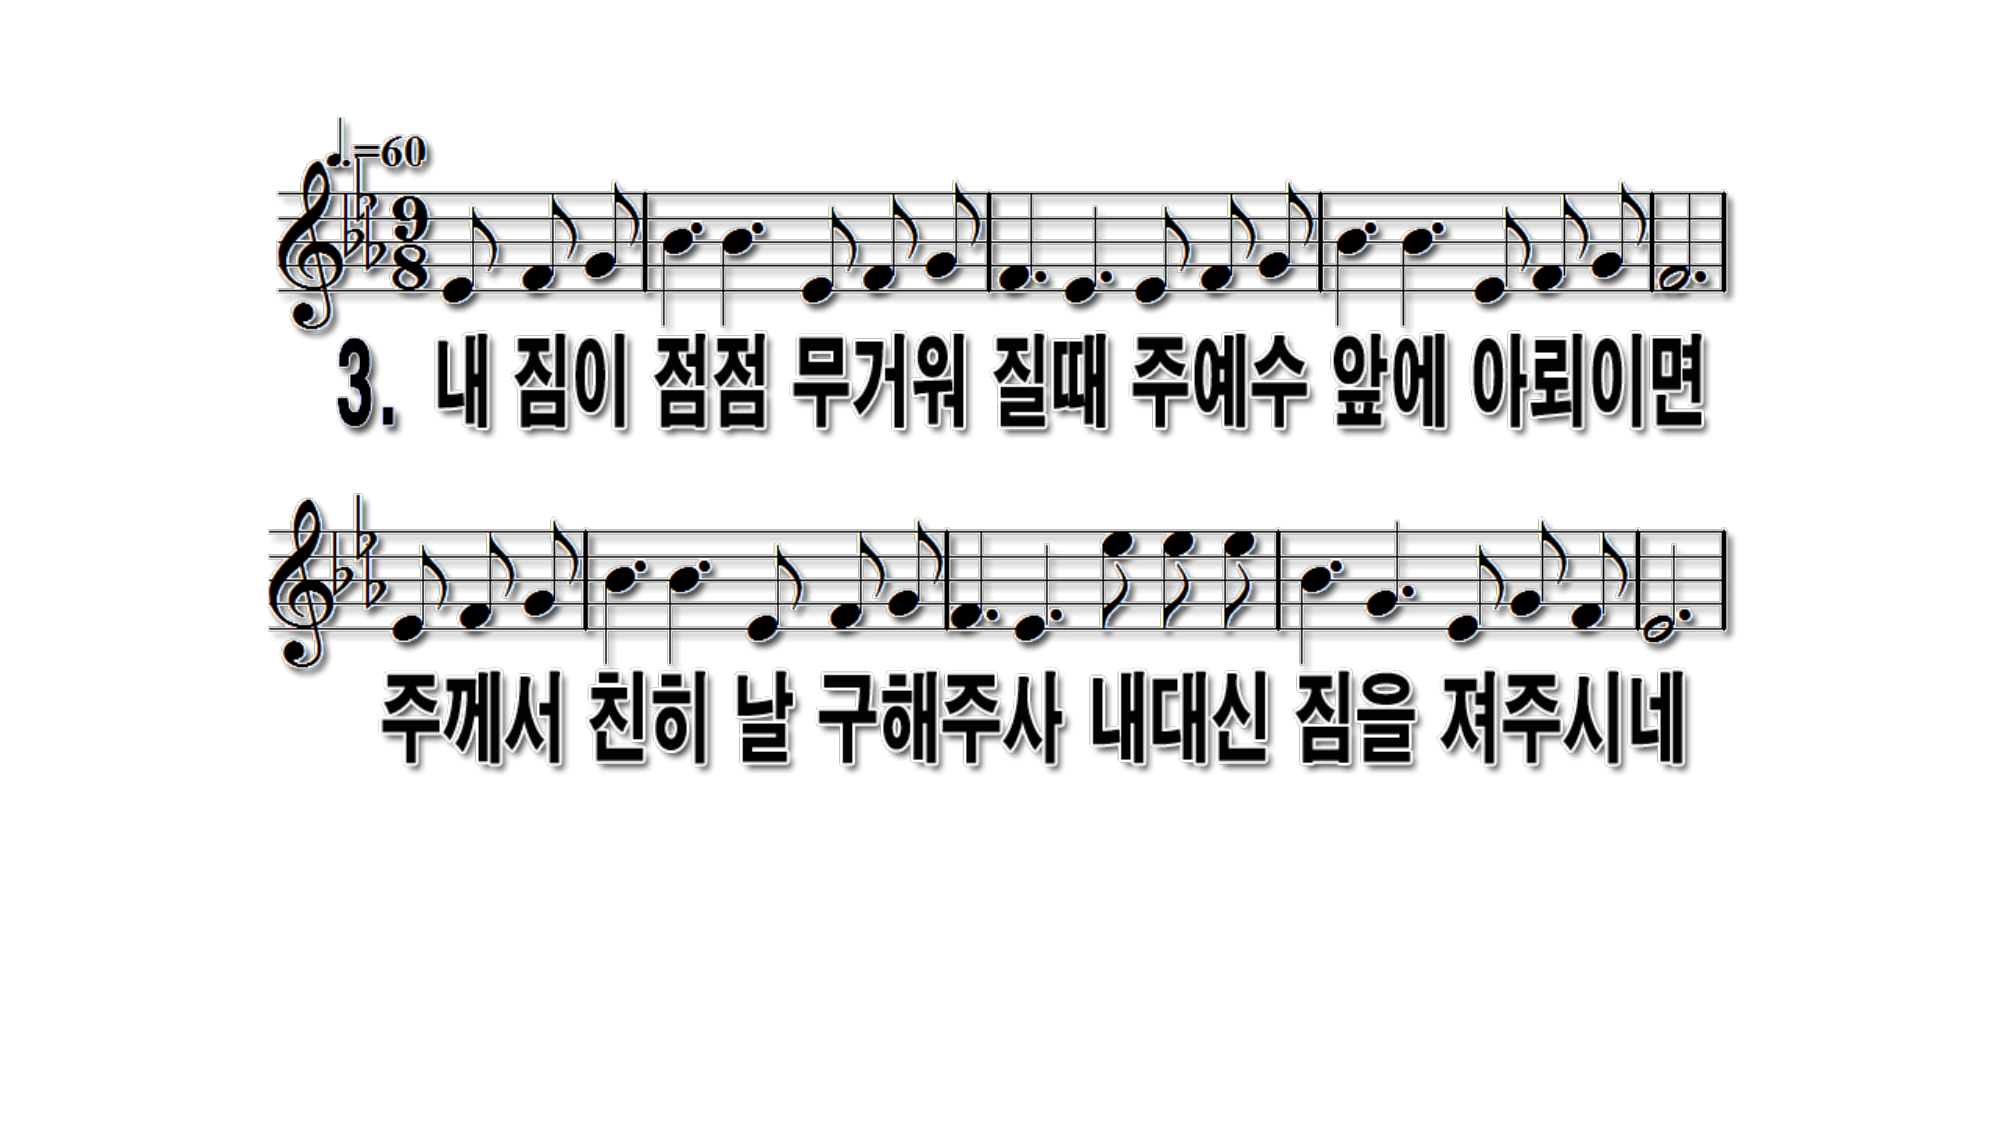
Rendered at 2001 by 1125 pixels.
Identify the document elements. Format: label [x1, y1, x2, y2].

picture [249, 0, 1750, 835]
